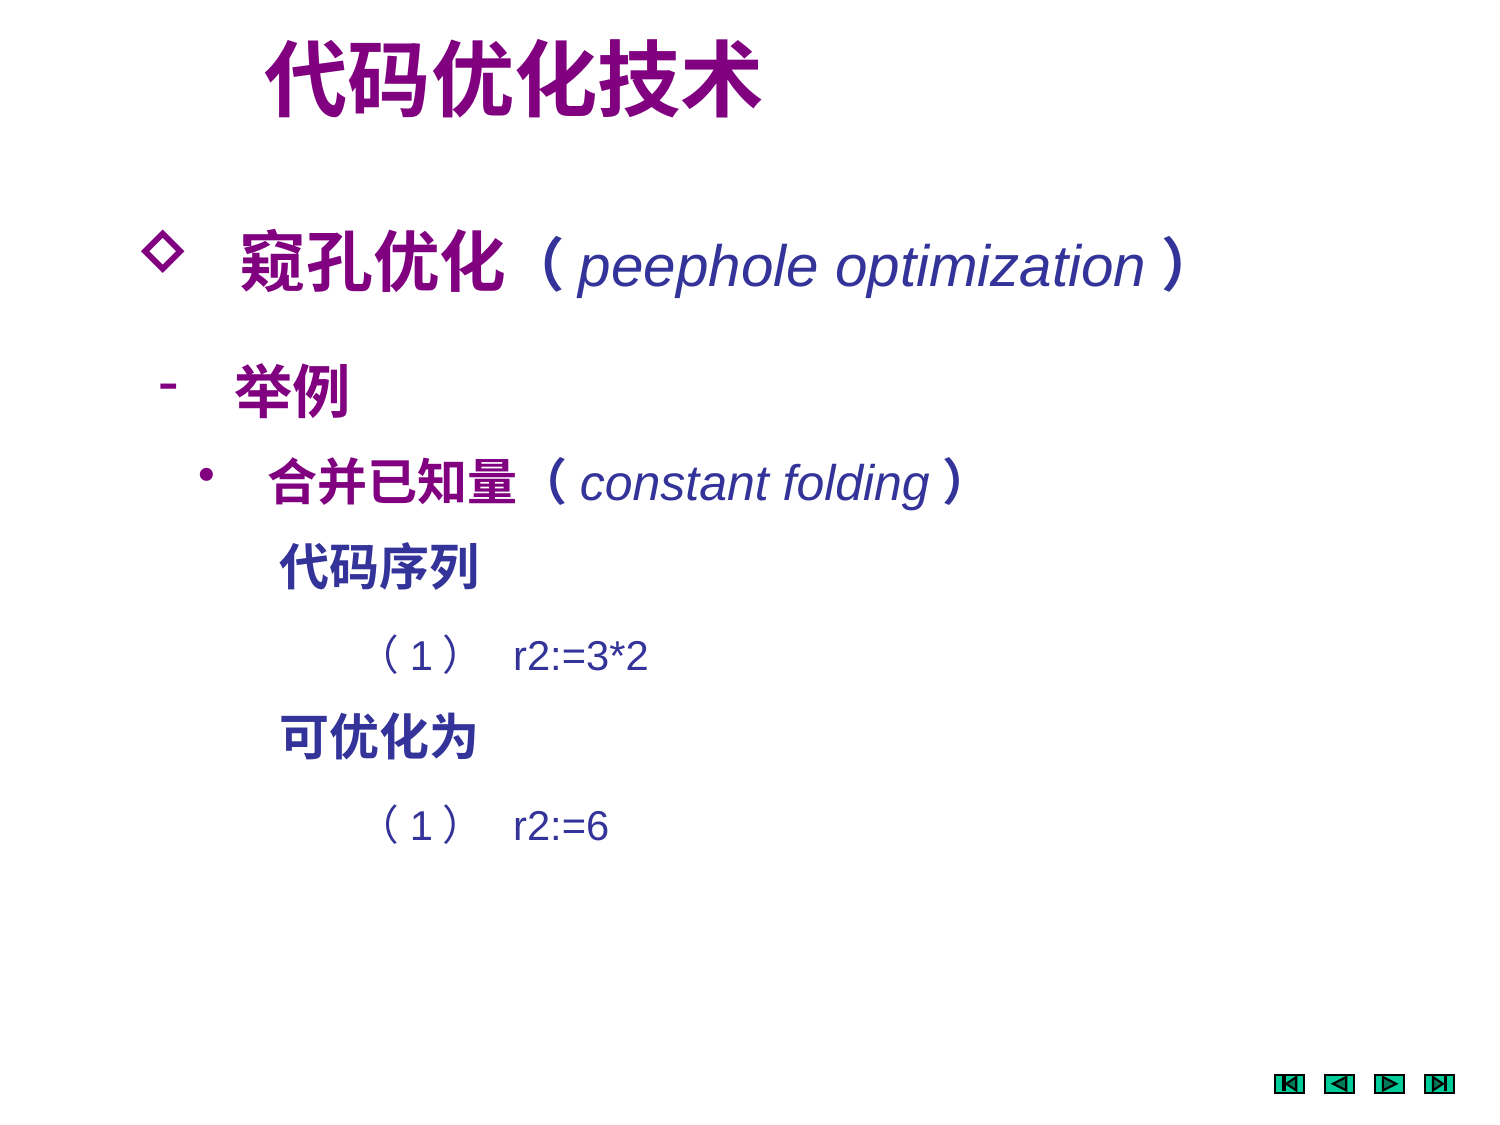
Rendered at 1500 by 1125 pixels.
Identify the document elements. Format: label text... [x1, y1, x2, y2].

text_box 窥孔优化（peephole optimization） [118, 212, 1257, 308]
text_box [1424, 1074, 1455, 1093]
text_box [1374, 1074, 1405, 1093]
text_box 举例 合并已知量（constant folding） 代码序列 （1） r2:=3*2 可优化为 （1） r2:=6 [143, 347, 1475, 858]
text_box 代码优化技术 [249, 31, 800, 136]
text_box [1324, 1074, 1355, 1093]
text_box [1274, 1074, 1305, 1093]
